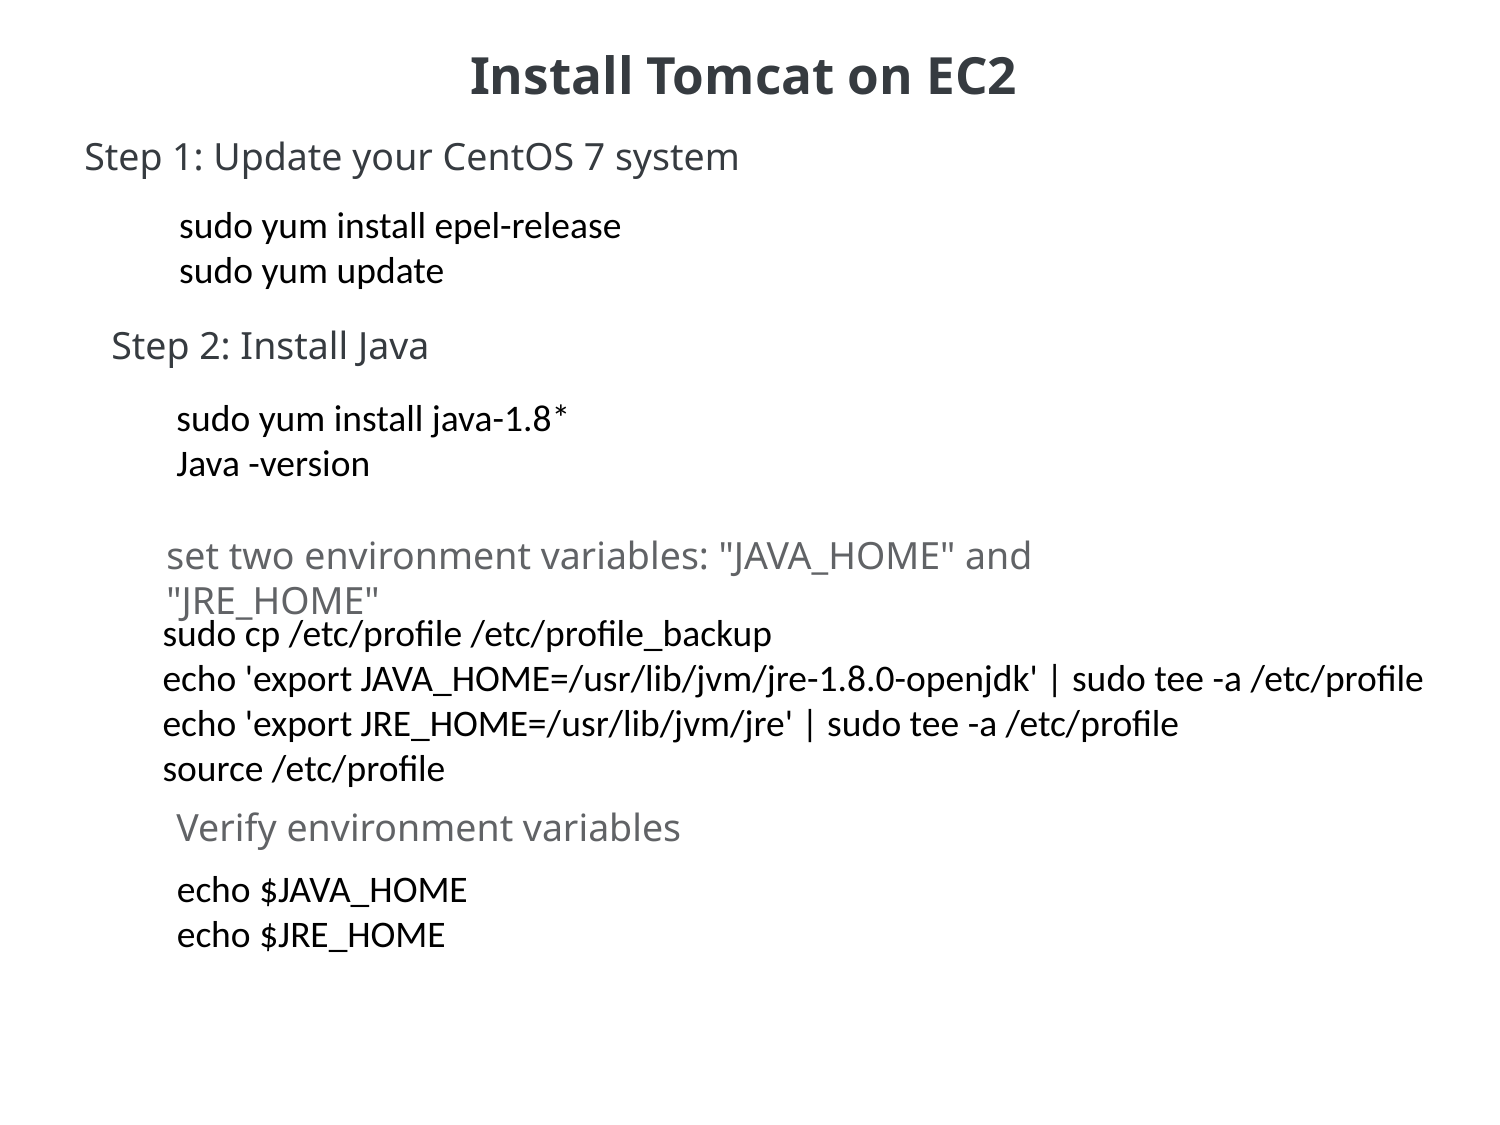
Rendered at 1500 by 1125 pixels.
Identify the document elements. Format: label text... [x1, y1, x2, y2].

text_box sudo cp /etc/profile /etc/profile_backup echo 'export JAVA_HOME=/usr/lib/jvm/jre-1.8.0-openjdk' | sudo tee -a /etc/profile echo 'export JRE_HOME=/usr/lib/jvm/jre' | sudo tee -a /etc/profile source /etc/profile [162, 608, 1438, 826]
text_box Verify environment variables [161, 796, 1273, 856]
text_box Install Tomcat on EC2 [454, 42, 1048, 126]
text_box Step 1: Update your CentOS 7 system [69, 125, 756, 186]
text_box set two environment variables: "JAVA_HOME" and "JRE_HOME" [151, 524, 1263, 630]
text_box Step 2: Install Java [96, 314, 445, 375]
text_box echo $JAVA_HOME echo $JRE_HOME [176, 864, 477, 992]
text_box sudo yum install epel-release sudo yum update [164, 193, 646, 298]
text_box sudo yum install java-1.8* Java -version [161, 386, 912, 492]
